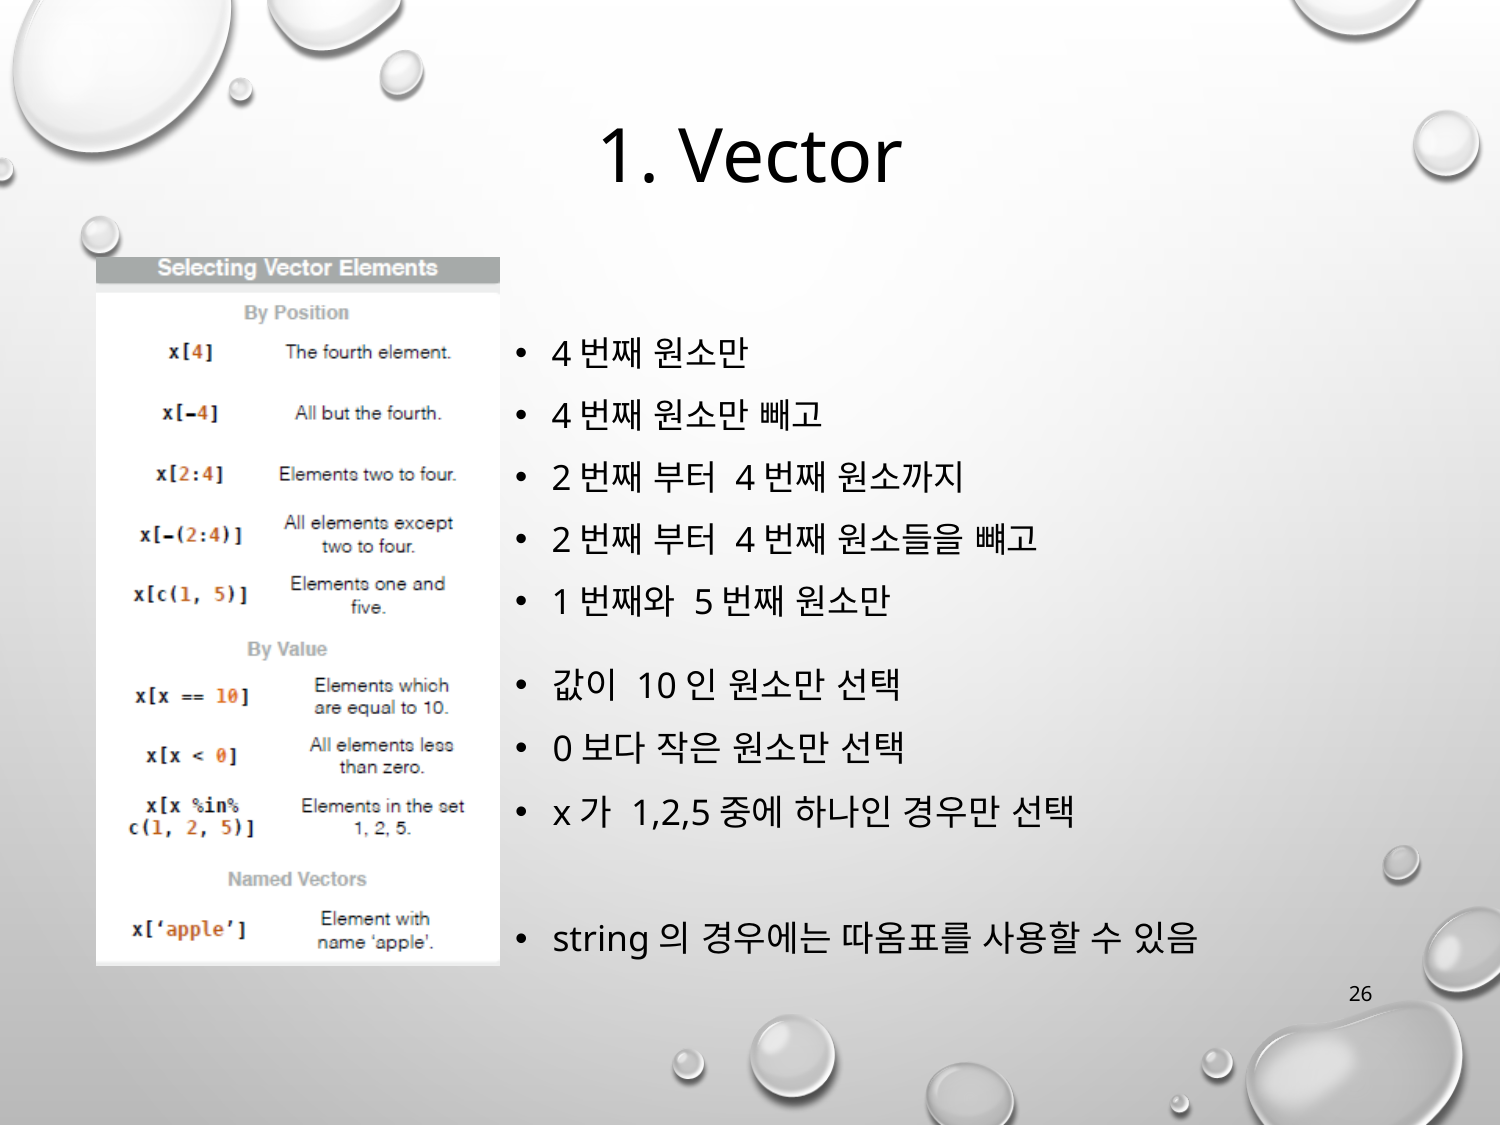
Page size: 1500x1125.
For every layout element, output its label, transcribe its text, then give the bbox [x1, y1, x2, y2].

text_box 값이 10인 원소만 선택 0보다 작은 원소만 선택 x가 1,2,5중에 하나인 경우만 선택 string의 경우에는 따옴표를 사용할 수 있음 [501, 655, 1321, 971]
list 4번째 원소만 4번째 원소만 빼고 2번째 부터 4번째 원소까지 2번째 부터 4번째 원소들을 뺴고 1번째와 5번째 원소만 [504, 323, 1266, 630]
title 1. Vector [112, 101, 1388, 215]
picture [0, 0, 1500, 1125]
slide_number 26 [1293, 965, 1388, 1025]
